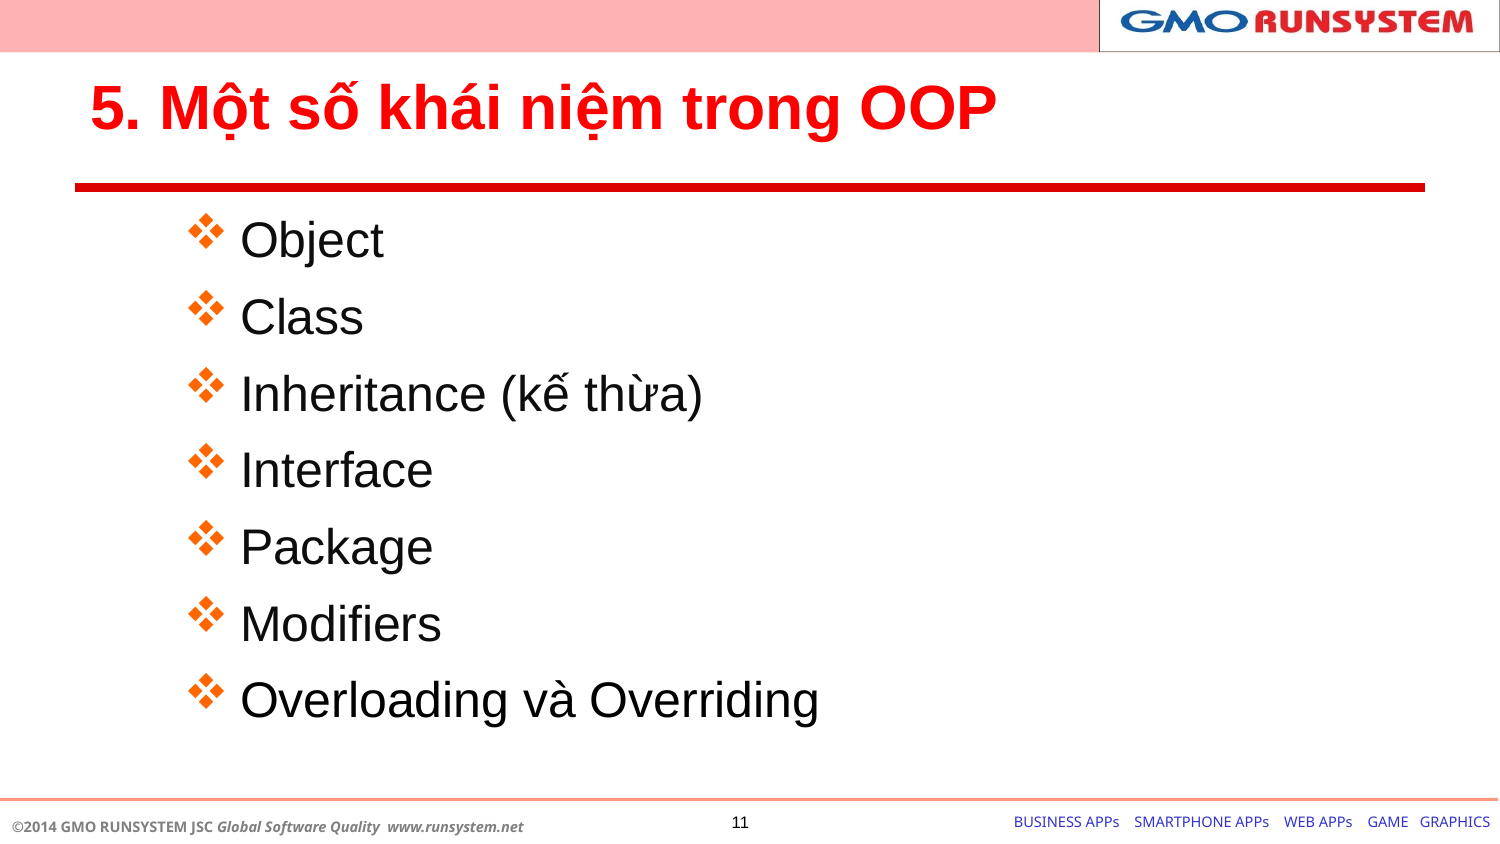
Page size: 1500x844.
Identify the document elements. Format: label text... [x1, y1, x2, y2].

picture [1099, 0, 1500, 52]
title 5. Một số khái niệm trong OOP [75, 33, 1425, 175]
list Object Class Inheritance (kế thừa) Interface Package Modifiers Overloading và Overriding [75, 241, 1425, 808]
